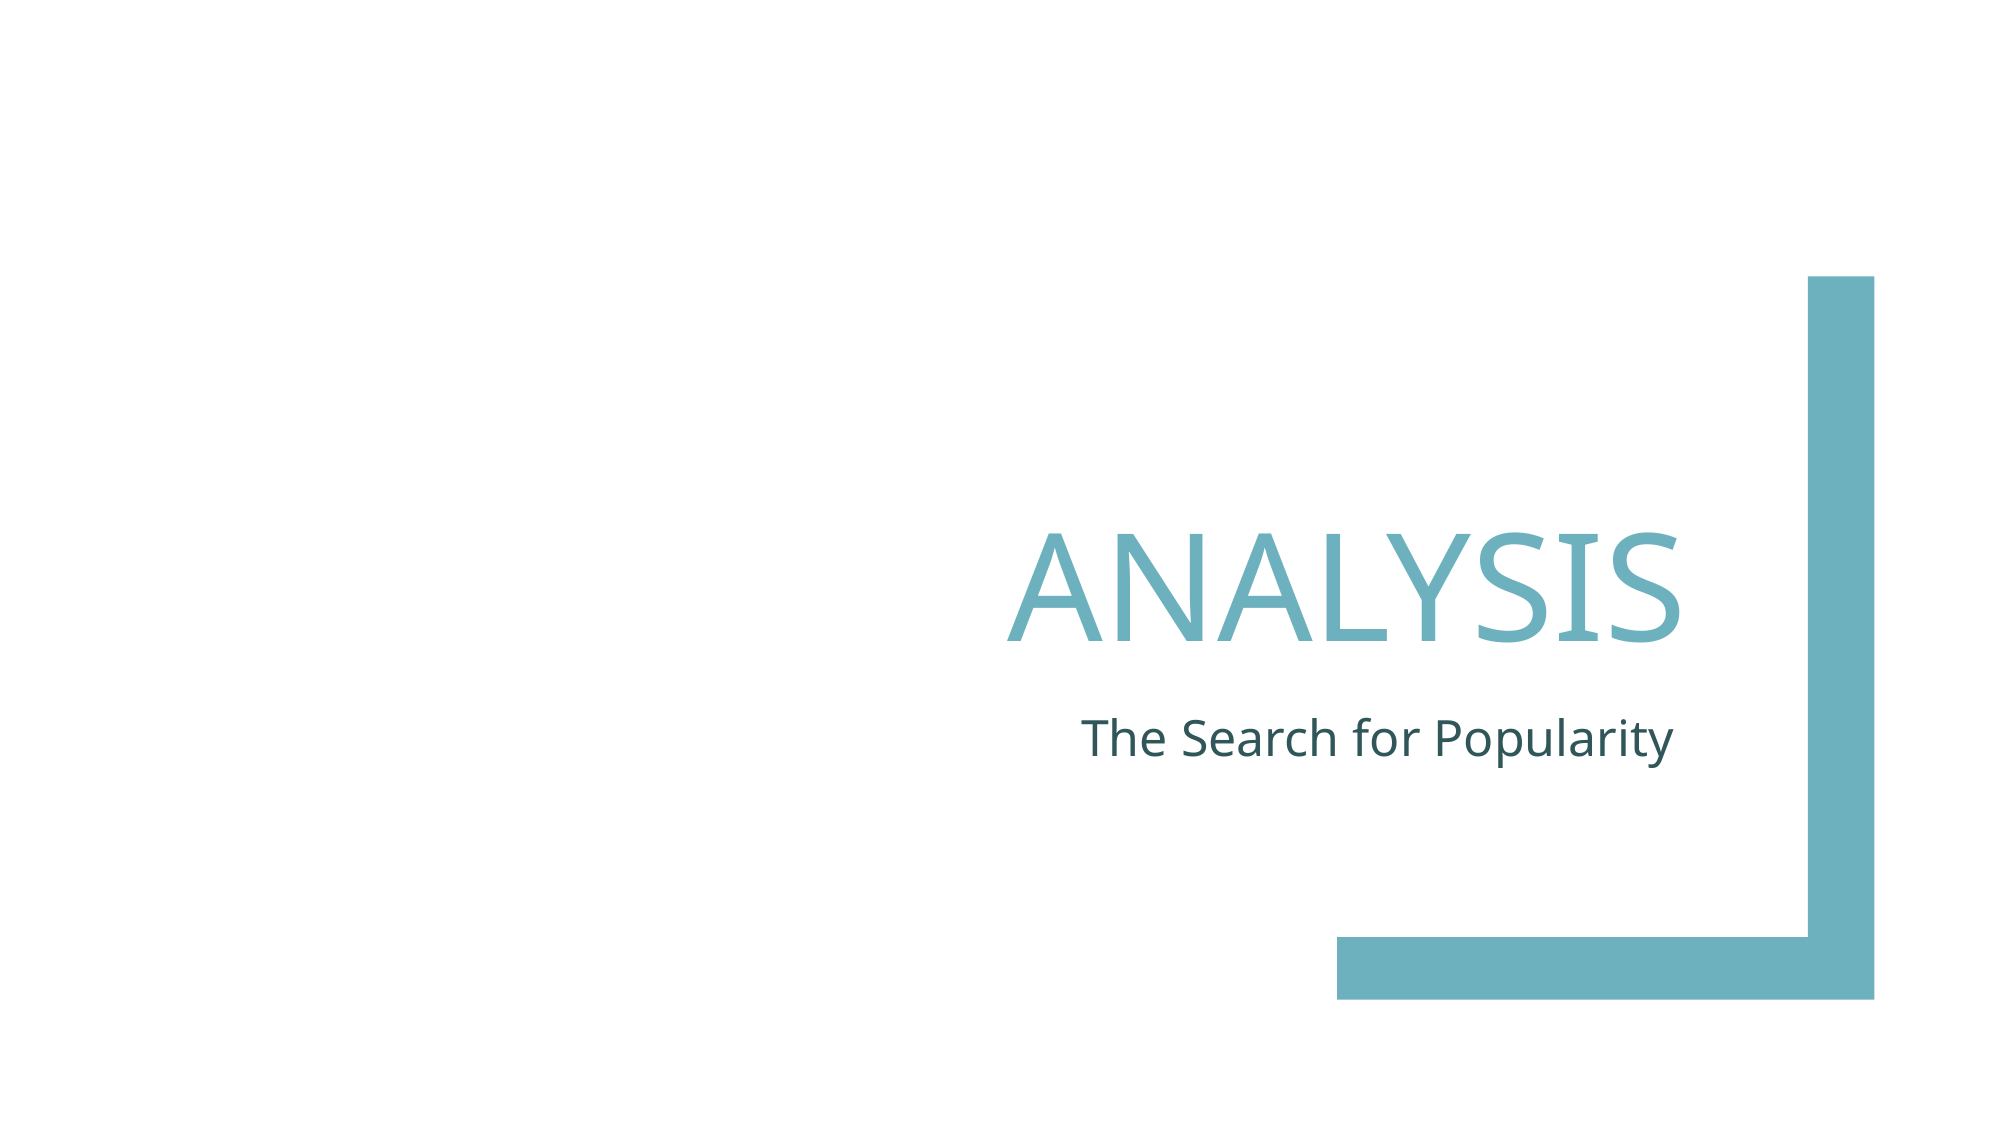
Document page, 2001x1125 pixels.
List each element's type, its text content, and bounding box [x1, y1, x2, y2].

title Analysis [125, 213, 1703, 682]
list The Search for Popularity [125, 691, 1703, 880]
